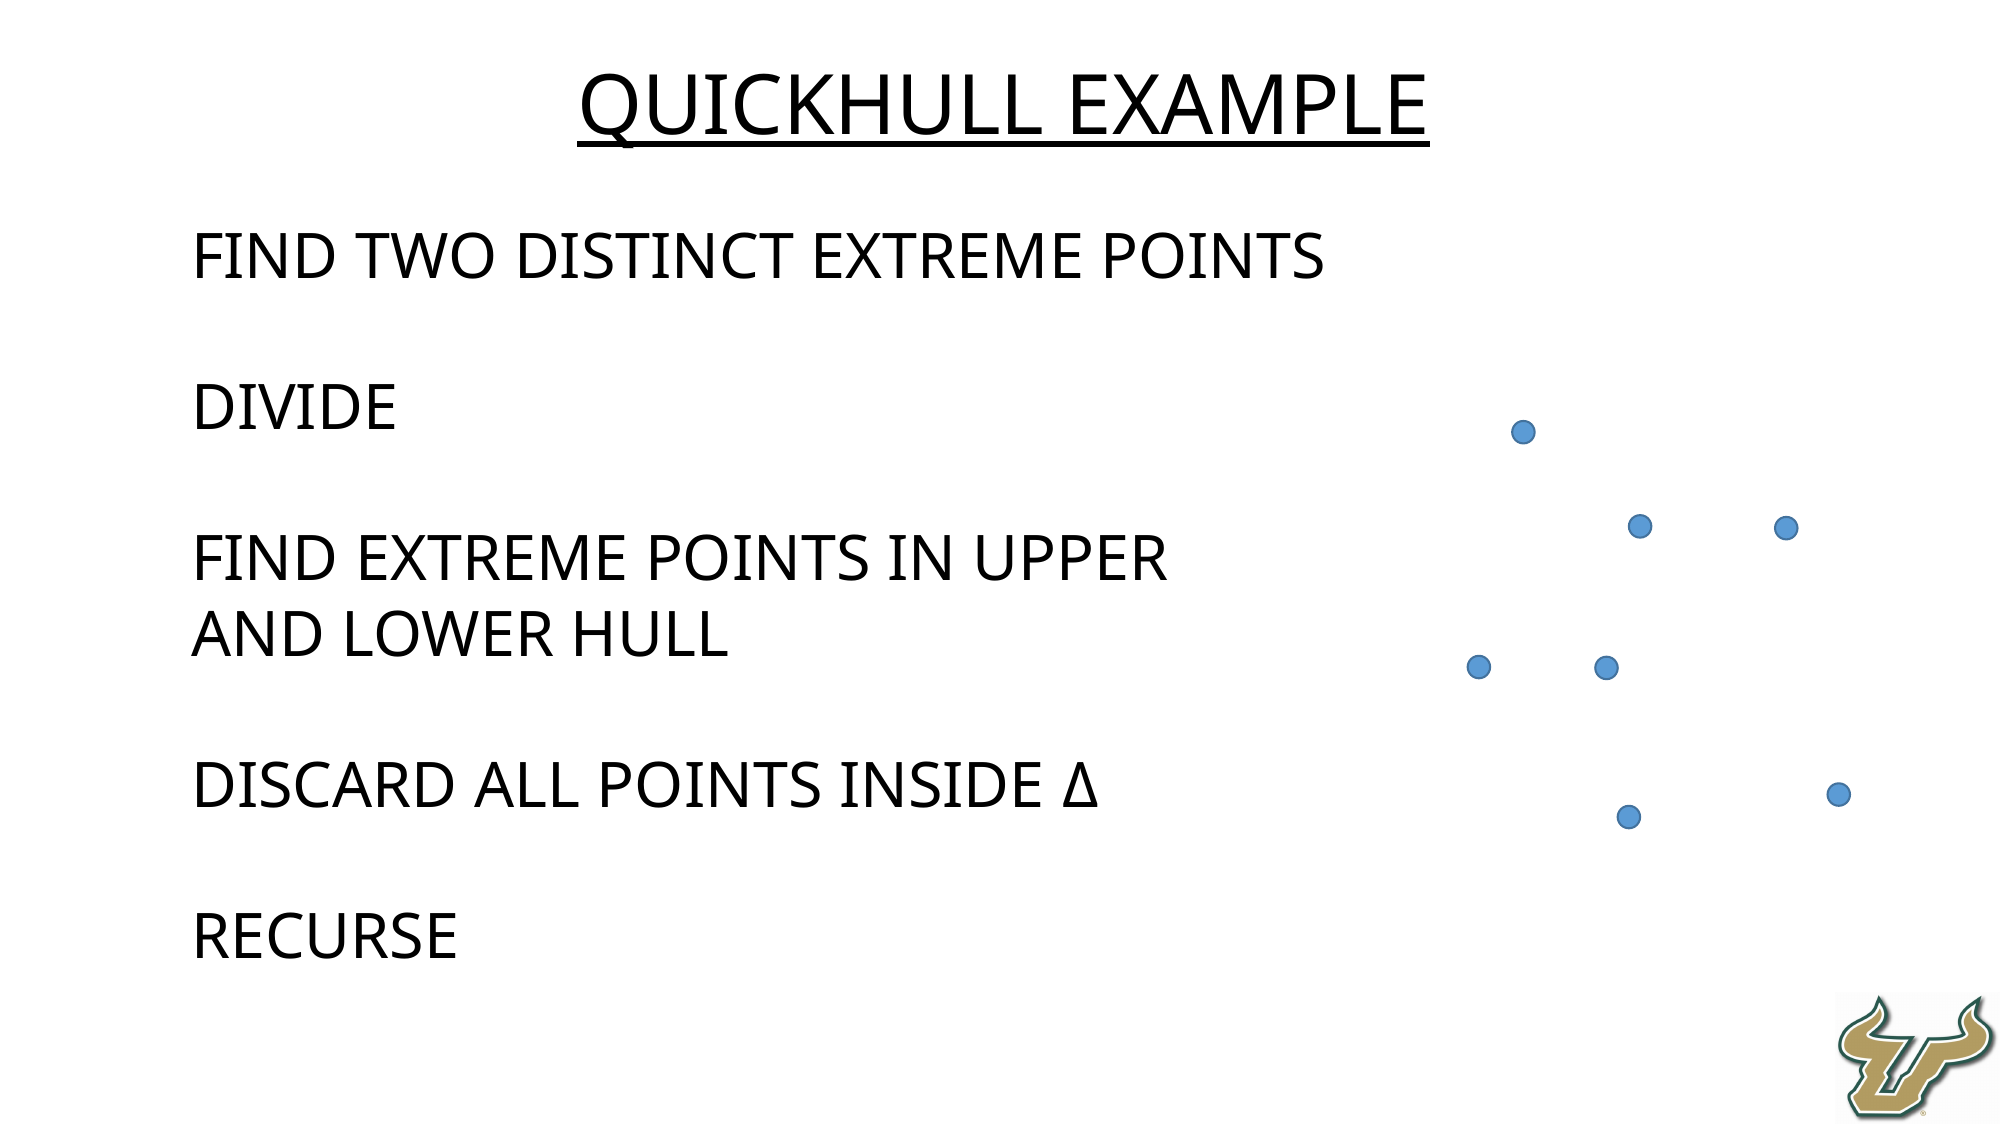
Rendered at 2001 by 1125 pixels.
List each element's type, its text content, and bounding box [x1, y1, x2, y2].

text_box [1773, 515, 1799, 541]
text_box [1826, 782, 1852, 807]
text_box [1511, 419, 1536, 445]
list Find two distinct extreme points Divide Find extreme points in upper and lower hull Discard all points inside Δ Recurse [107, 197, 1346, 990]
list QuickHull Example [261, 43, 1739, 172]
text_box [1466, 654, 1492, 680]
text_box [1627, 514, 1653, 539]
text_box [1594, 655, 1619, 681]
picture [1835, 992, 2000, 1124]
text_box [1616, 804, 1642, 830]
